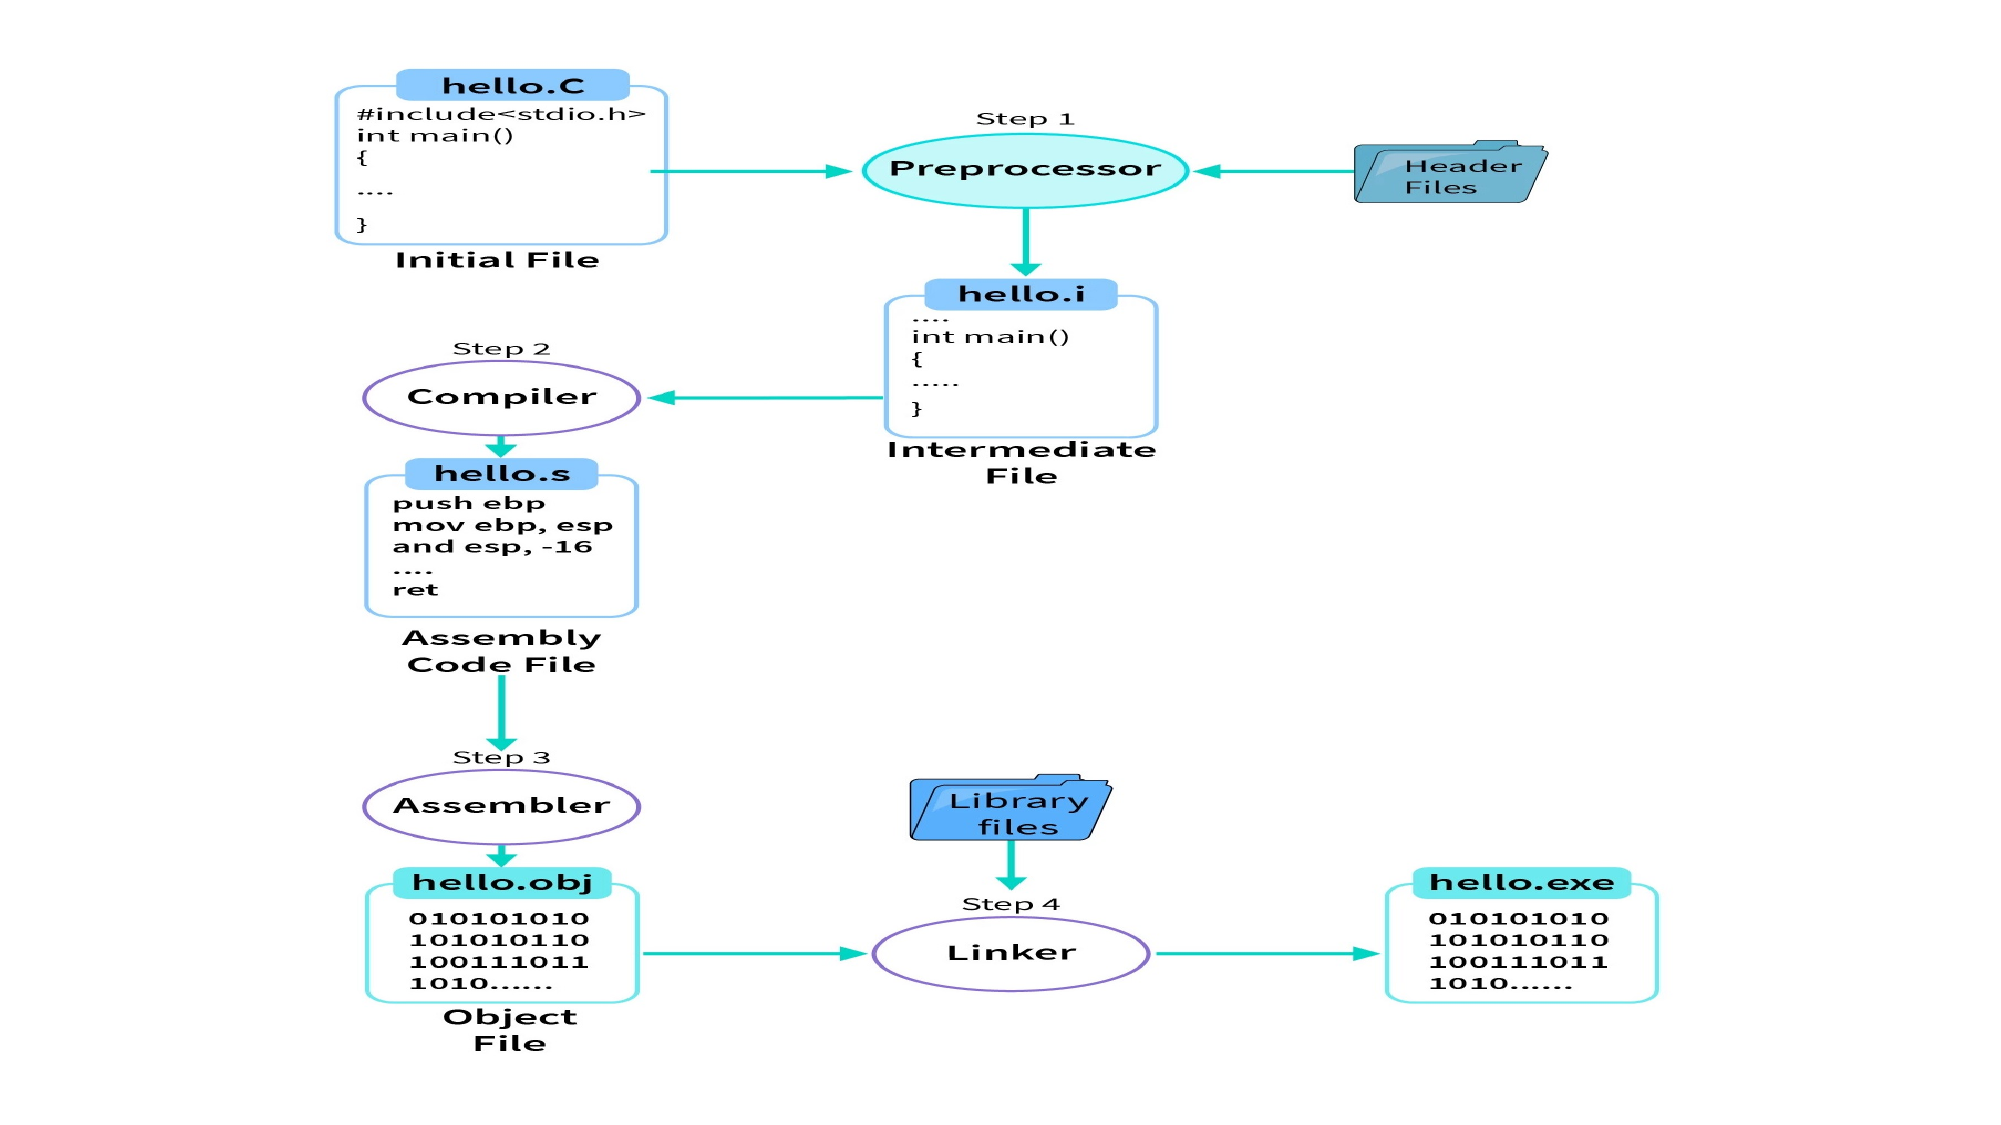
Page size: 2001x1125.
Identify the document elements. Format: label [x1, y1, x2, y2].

picture [60, 27, 1940, 1098]
